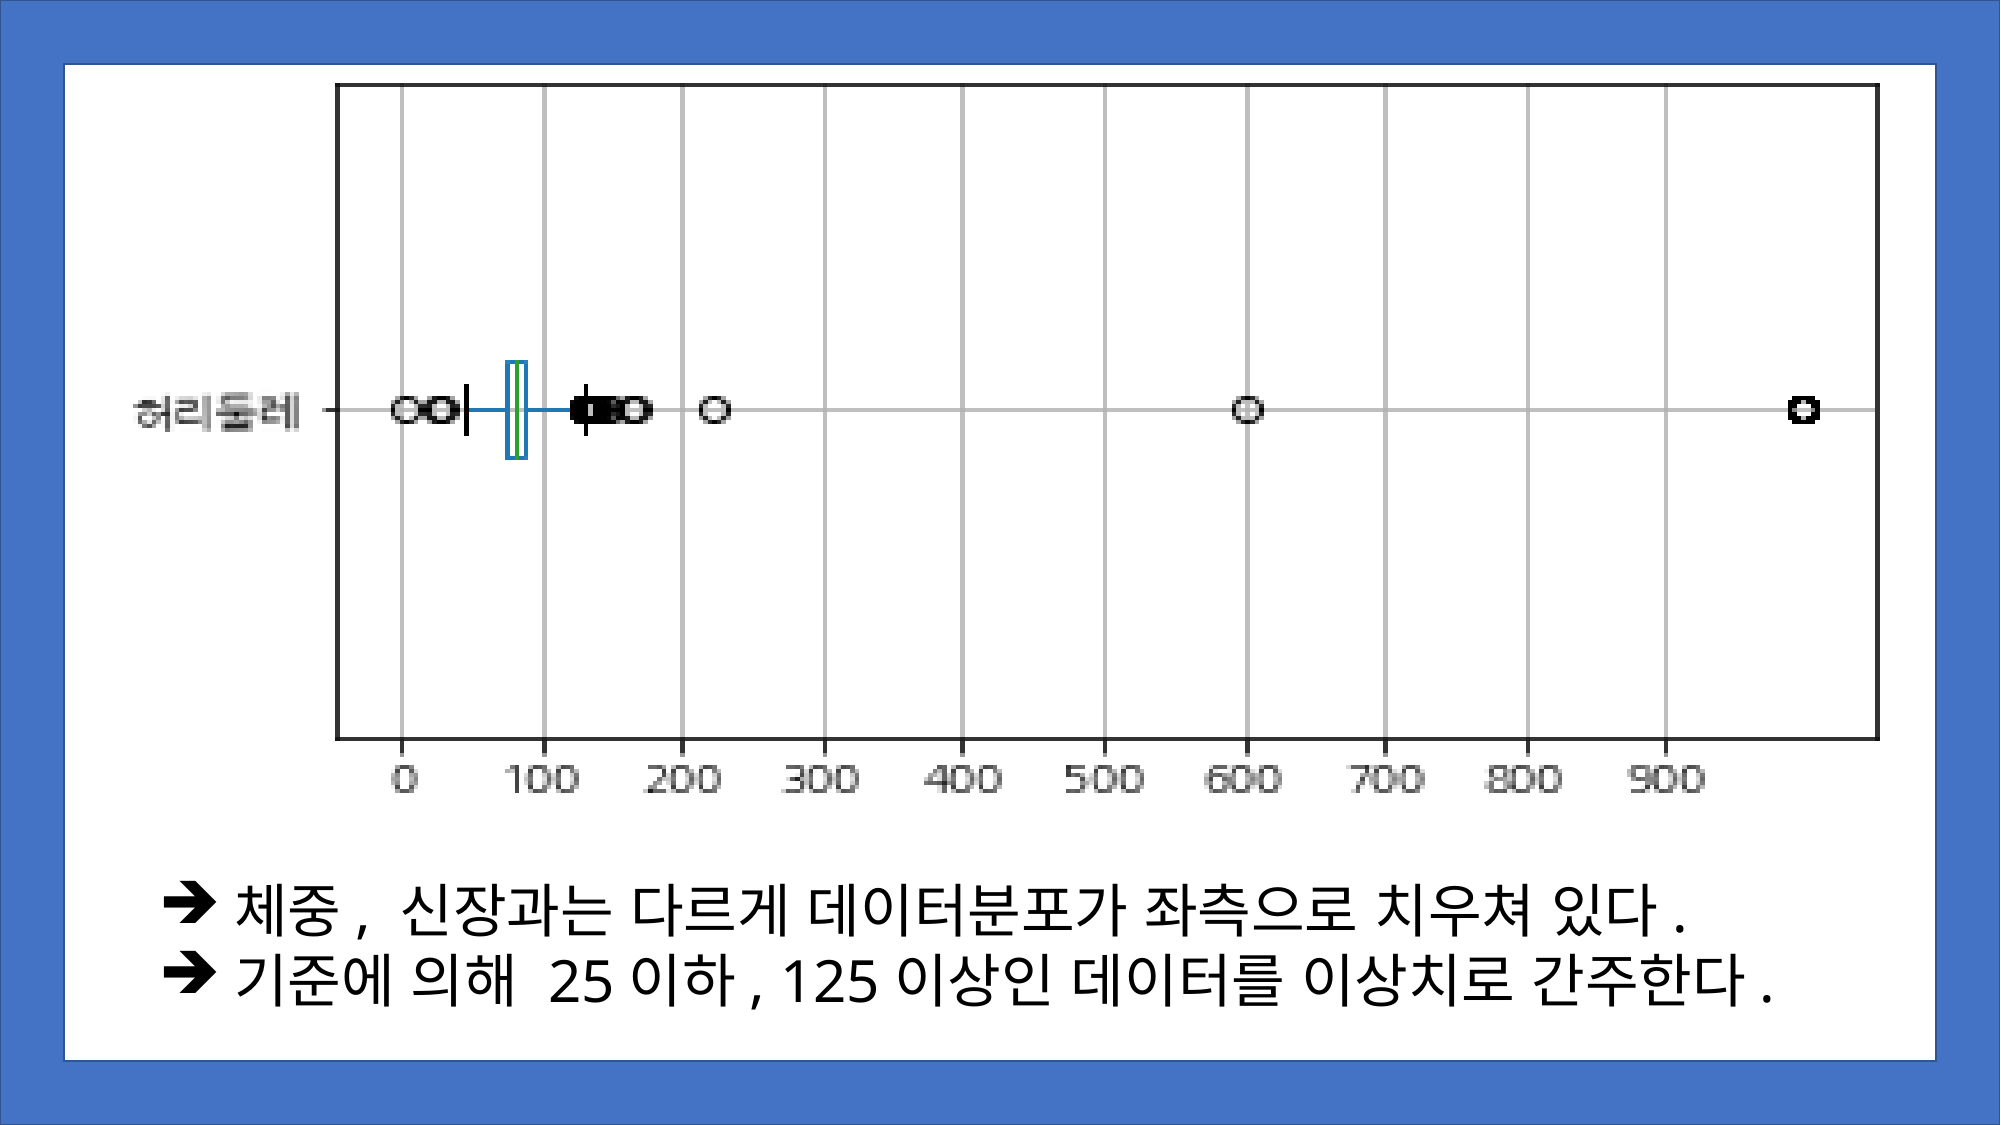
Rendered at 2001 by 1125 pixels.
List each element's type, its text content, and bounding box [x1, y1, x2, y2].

text_box 체중, 신장과는 다르게 데이터분포가 좌측으로 치우쳐 있다. 기준에 의해 25이하, 125이상인 데이터를 이상치로 간주한다. [144, 867, 1856, 1092]
picture [97, 55, 1903, 830]
text_box [0, 0, 2000, 1125]
